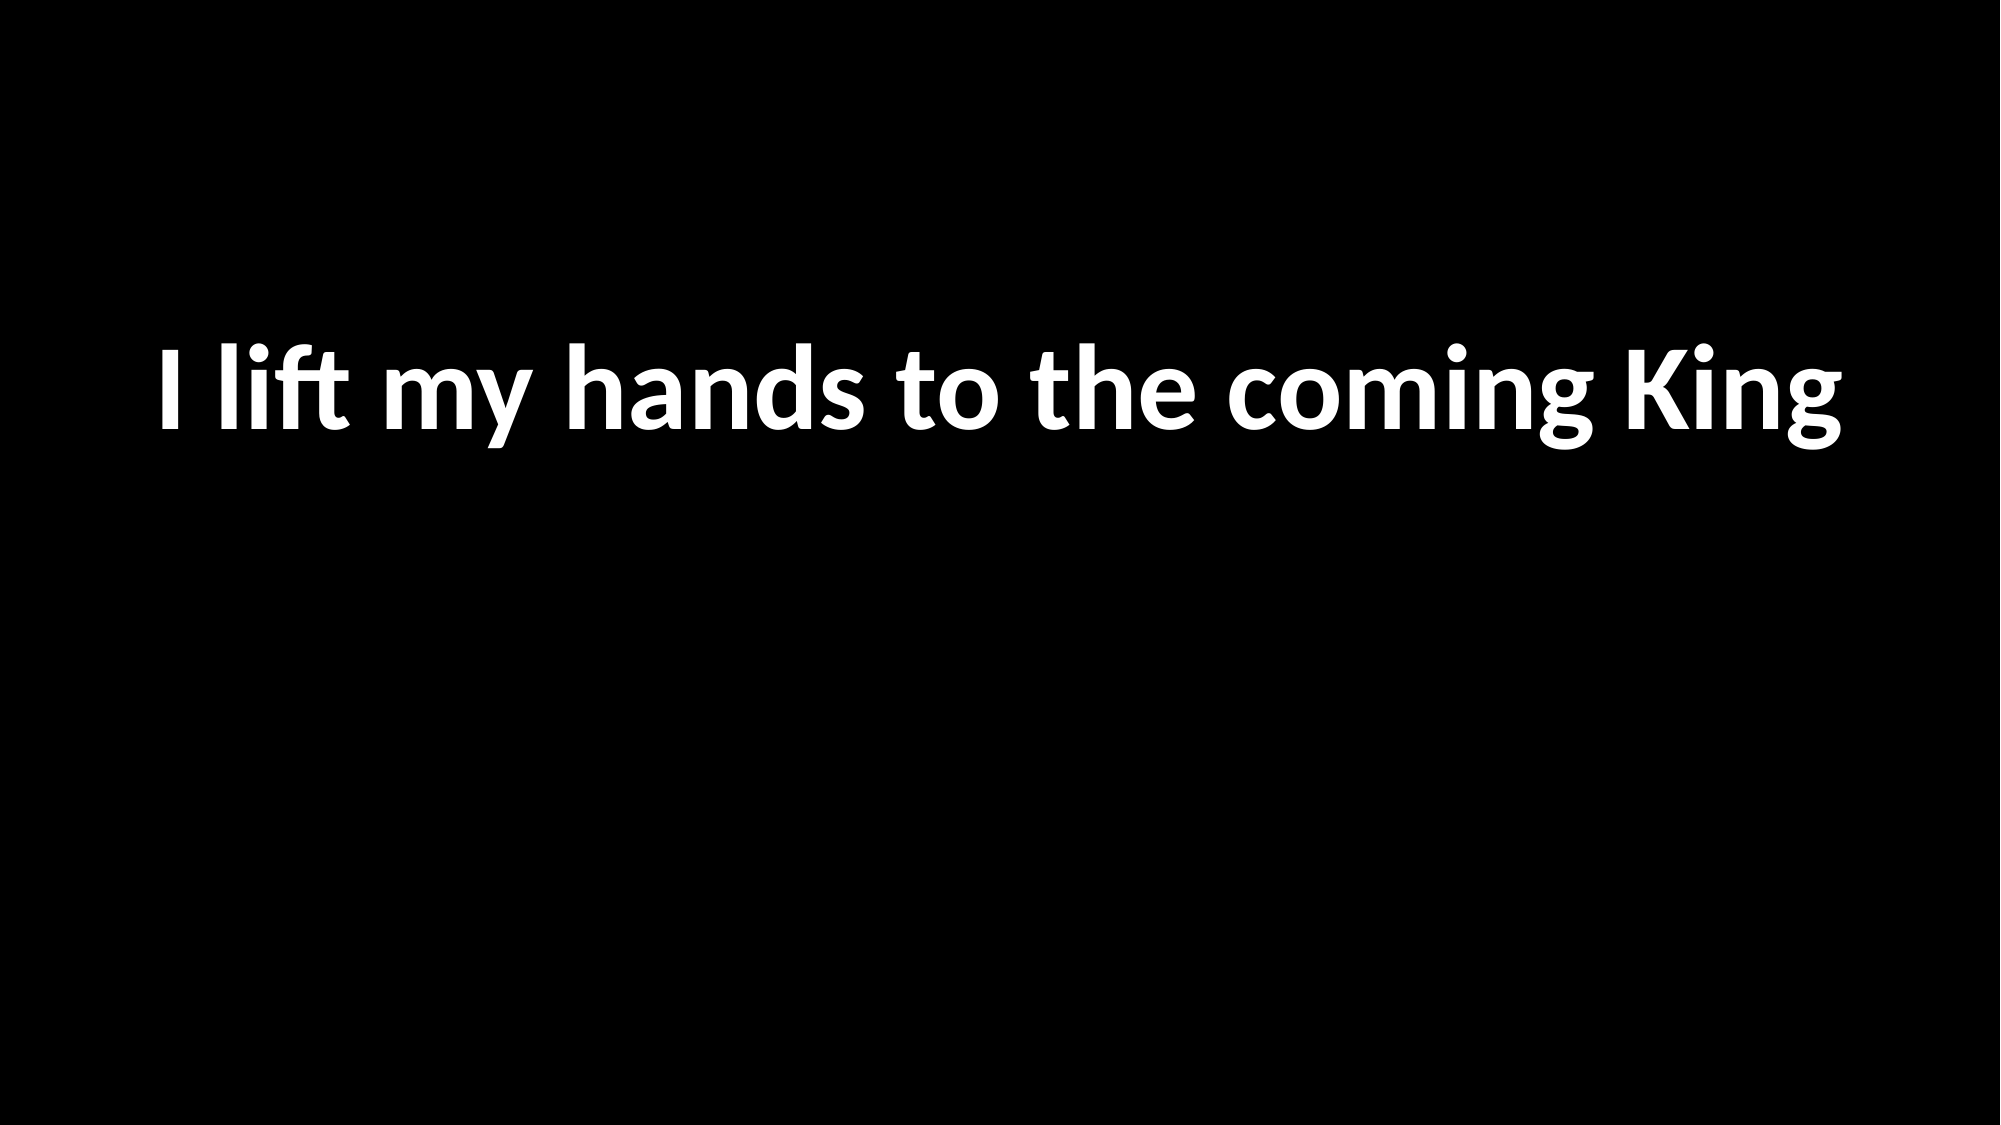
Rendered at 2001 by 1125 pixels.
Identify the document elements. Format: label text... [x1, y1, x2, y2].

list I lift my hands to the coming King [0, 109, 2000, 464]
